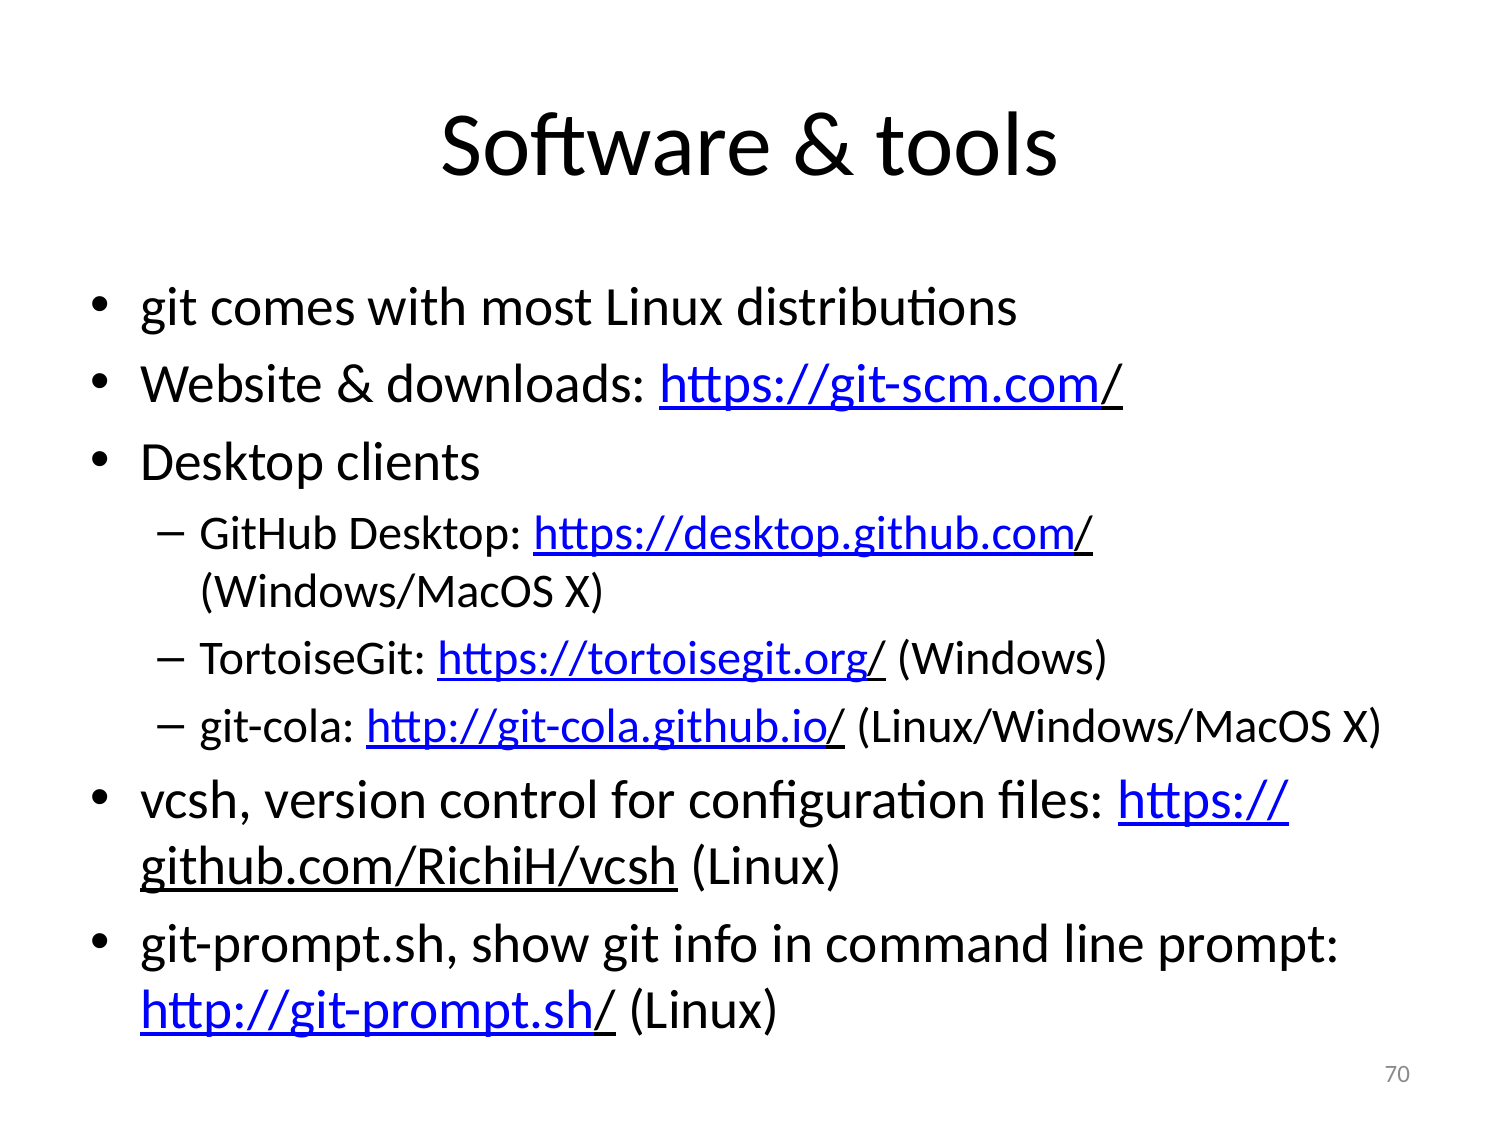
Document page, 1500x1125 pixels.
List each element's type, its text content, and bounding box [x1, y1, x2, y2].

slide_number 70 [1074, 1042, 1425, 1103]
title Software & tools [75, 45, 1425, 233]
list git comes with most Linux distributions Website & downloads: https://git-scm.com/ Desktop clients GitHub Desktop: https://desktop.github.com/ (Windows/MacOS X) TortoiseGit: https://tortoisegit.org/ (Windows) git-cola: http://git-cola.github.io/ (Linux/Windows/MacOS X) vcsh, version control for configuration files: https://github.com/RichiH/vcsh (Linux) git-prompt.sh, show git info in command line prompt: http://git-prompt.sh/ (Linux) [75, 262, 1425, 1094]
